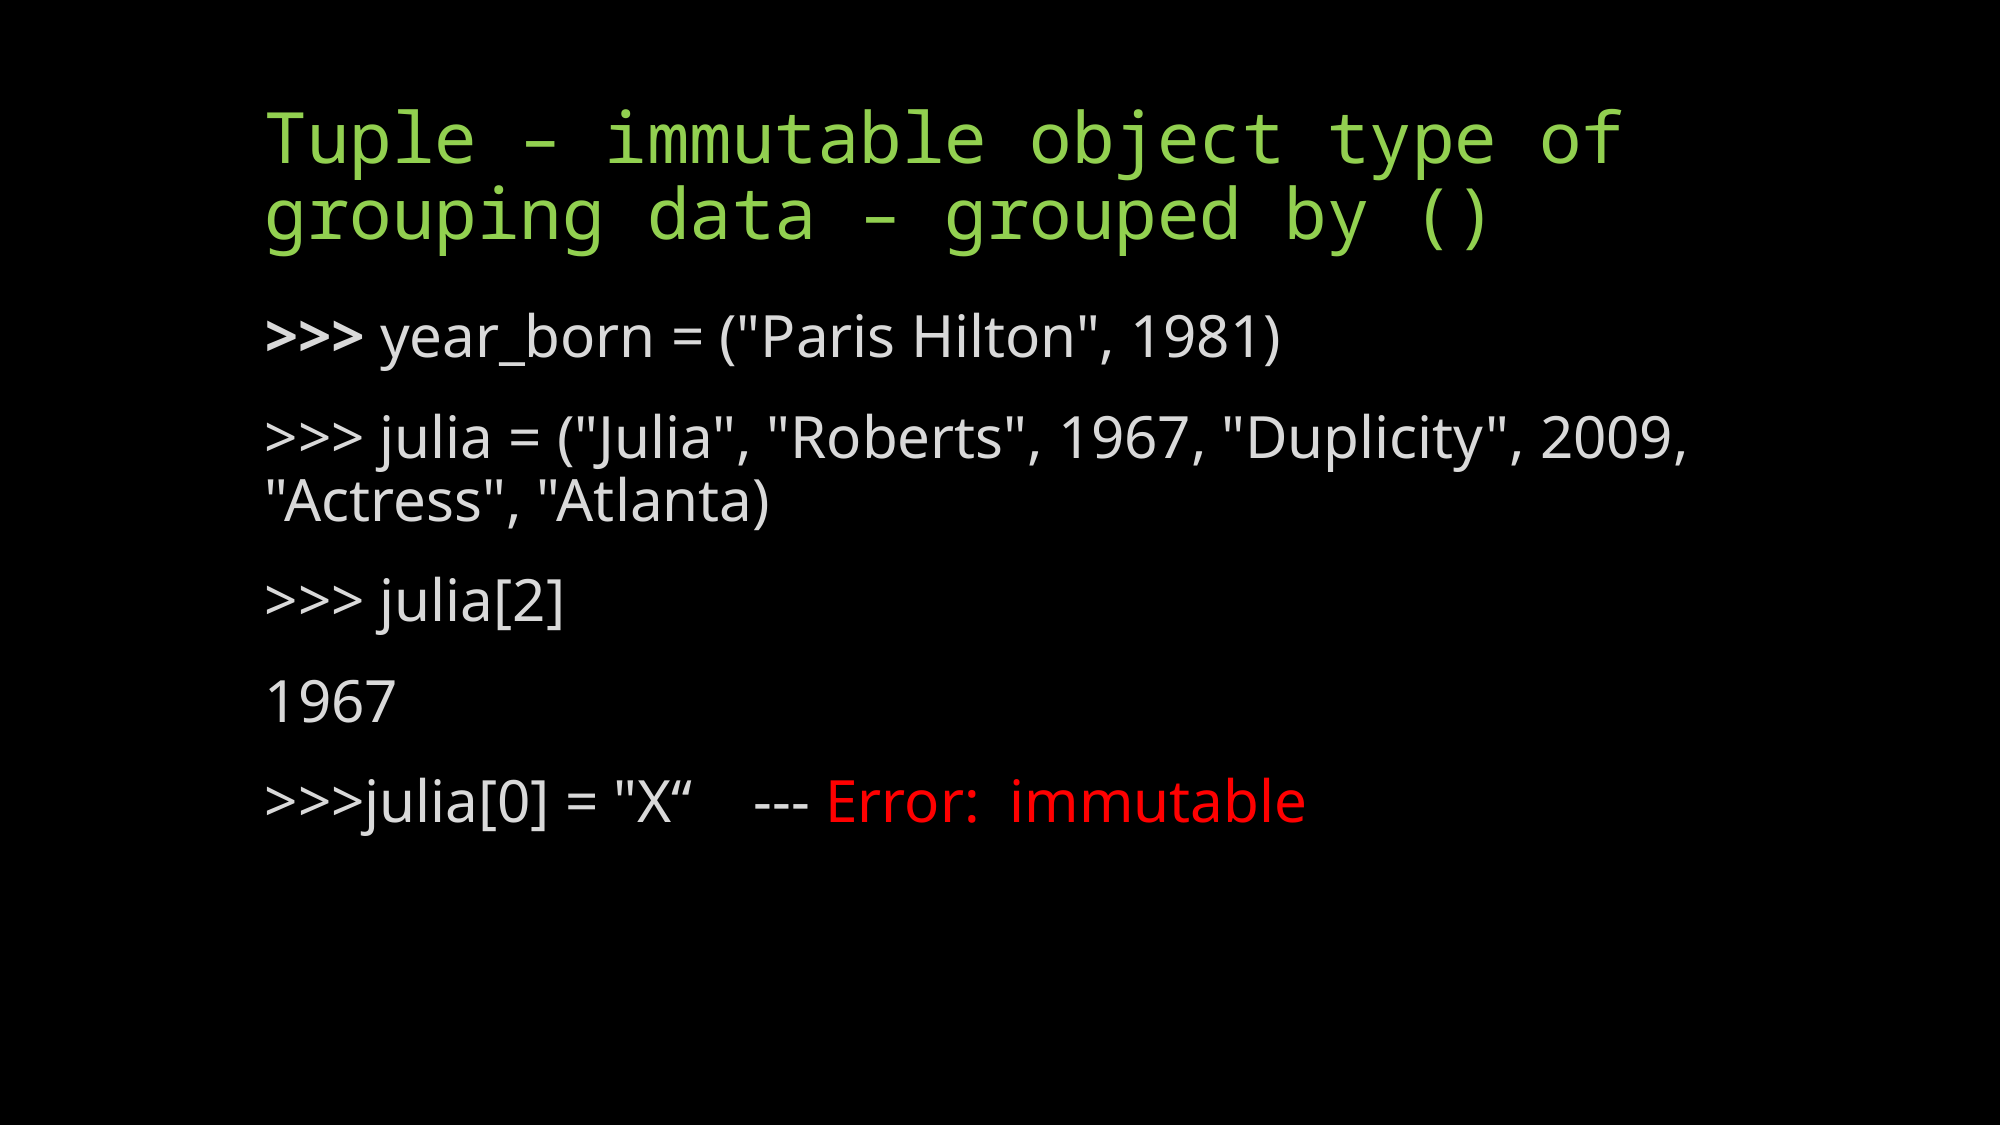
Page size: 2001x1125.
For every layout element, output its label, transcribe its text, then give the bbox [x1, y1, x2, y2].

title Tuple – immutable object type of grouping data – grouped by () [249, 75, 1750, 263]
list >>> year_born = ("Paris Hilton", 1981) >>> julia = ("Julia", "Roberts", 1967, "Duplicity", 2009, "Actress", "Atlanta) >>> julia[2] 1967 >>>julia[0] = "X“ --- Error: immutable [249, 299, 1750, 1000]
